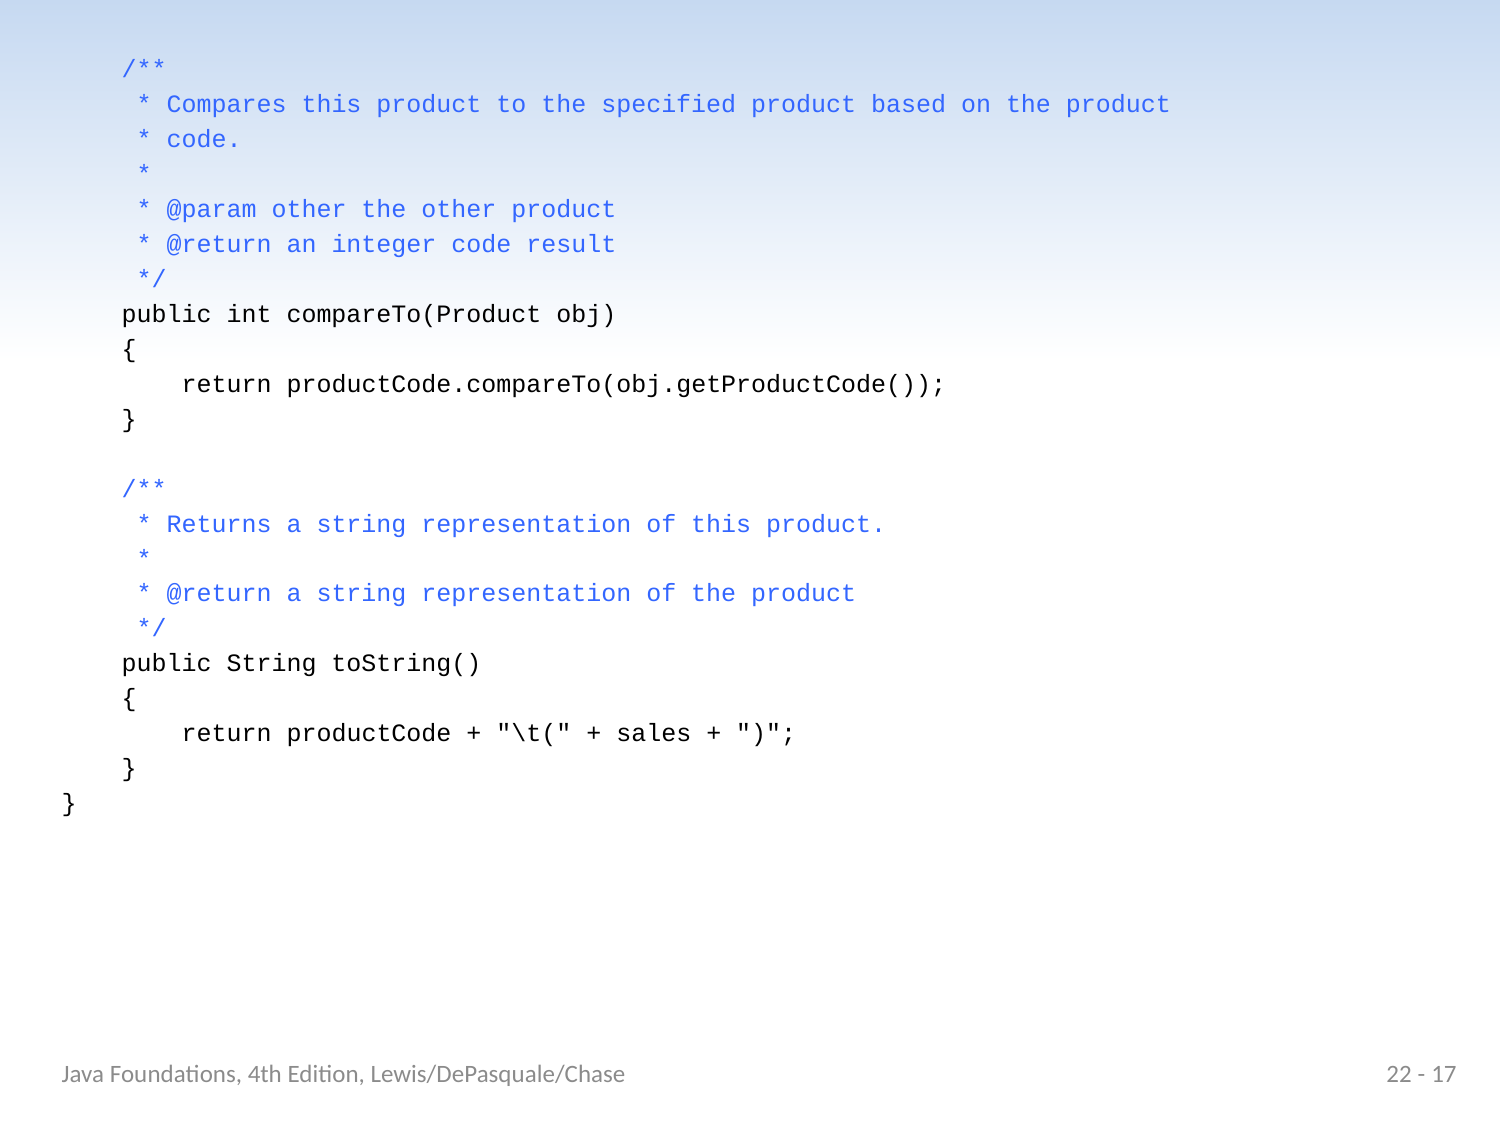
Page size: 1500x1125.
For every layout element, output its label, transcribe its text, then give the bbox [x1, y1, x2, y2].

slide_number 22 - 17 [1121, 1042, 1472, 1103]
list /** * Compares this product to the specified product based on the product * code. * * @param other the other product * @return an integer code result */ public int compareTo(Product obj) { return productCode.compareTo(obj.getProductCode()); } /** * Returns a string representation of this product. * * @return a string representation of the product */ public String toString() { return productCode + "\t(" + sales + ")"; } } [46, 45, 1473, 1043]
footer Java Foundations, 4th Edition, Lewis/DePasquale/Chase [46, 1042, 1121, 1103]
